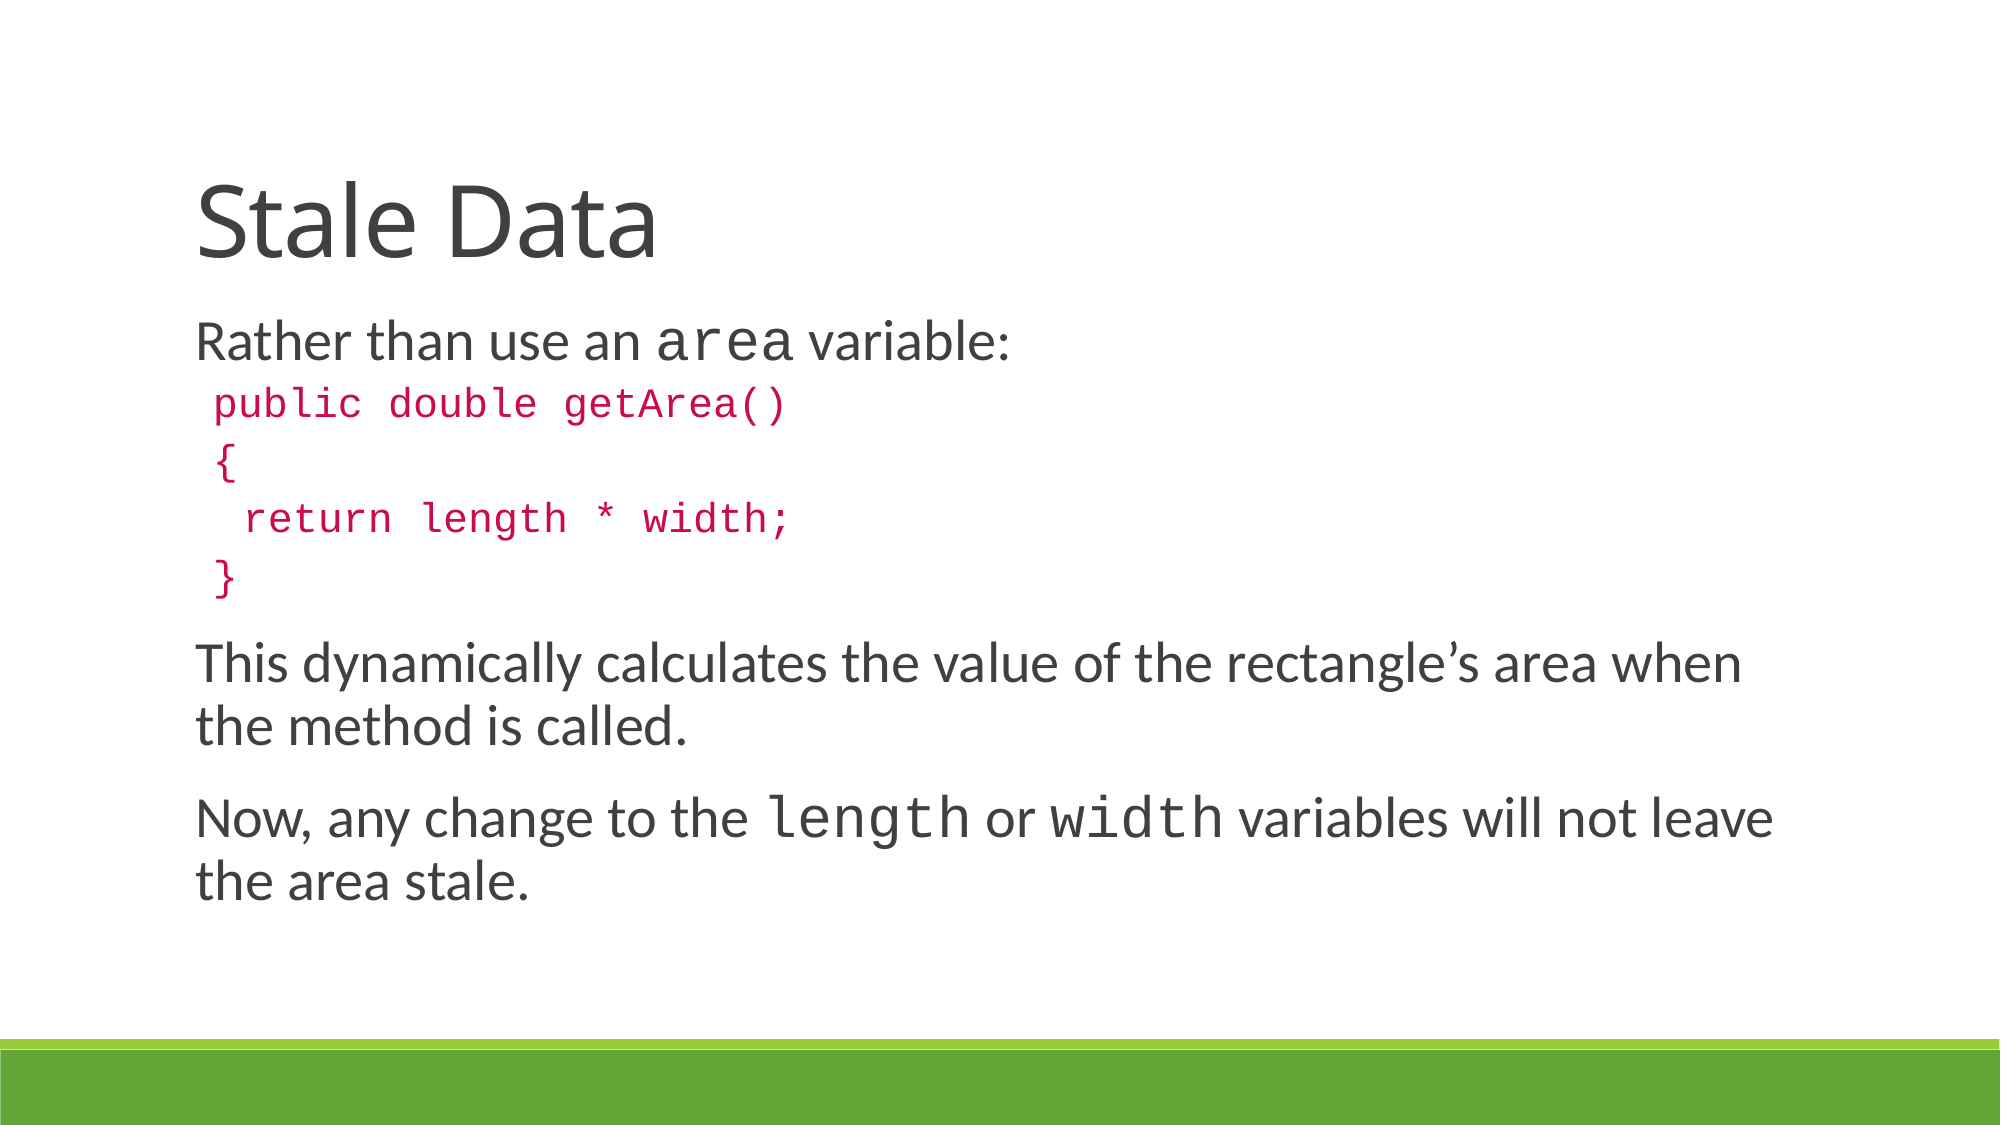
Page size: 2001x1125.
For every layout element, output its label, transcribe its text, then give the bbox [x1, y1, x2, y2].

title Stale Data [180, 47, 1830, 285]
list Rather than use an area variable: public double getArea() { return length * width; } This dynamically calculates the value of the rectangle’s area when the method is called. Now, any change to the length or width variables will not leave the area stale. [180, 302, 1830, 963]
